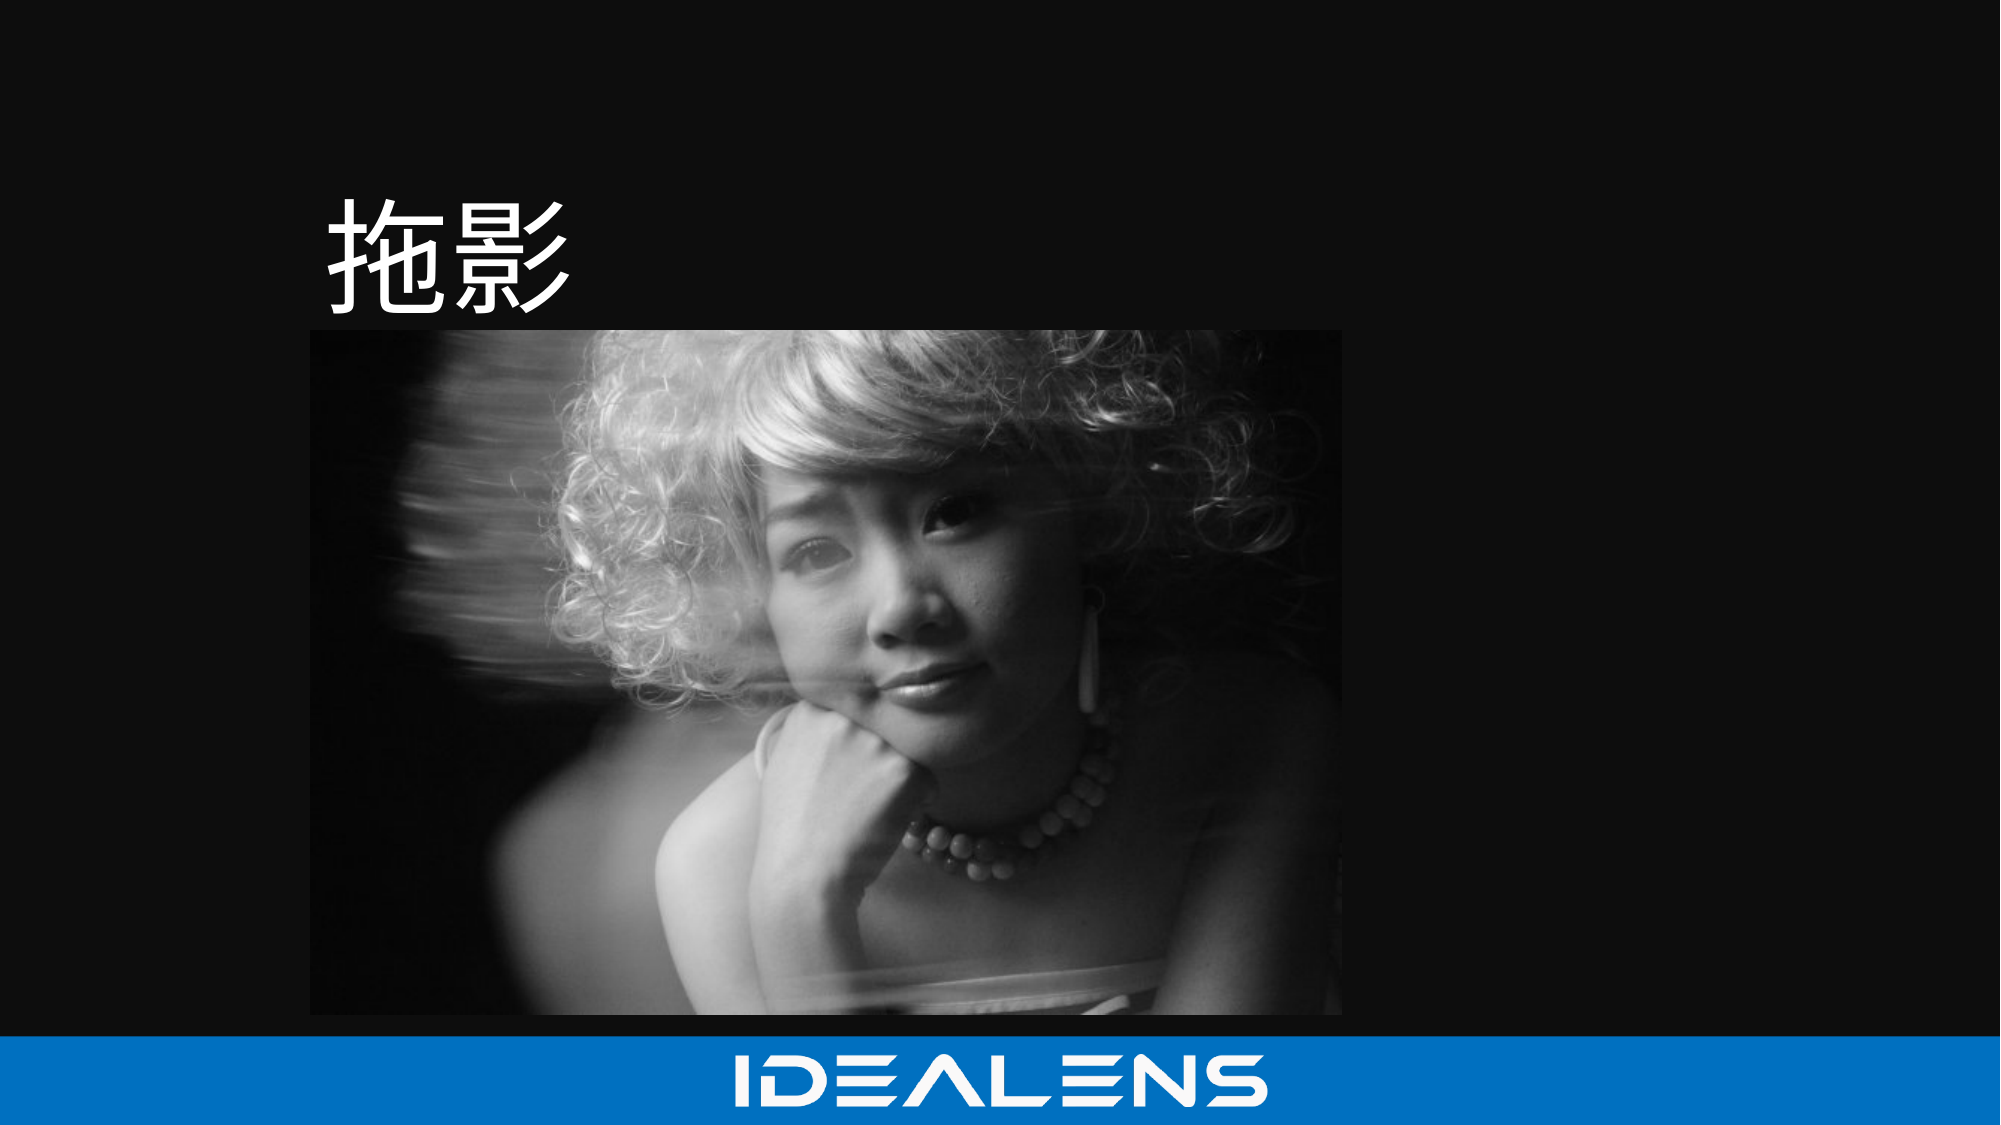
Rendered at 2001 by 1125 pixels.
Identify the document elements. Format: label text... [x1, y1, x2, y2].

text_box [0, 1036, 2000, 1125]
picture [310, 330, 1342, 1015]
text_box 拖影 [309, 97, 590, 337]
